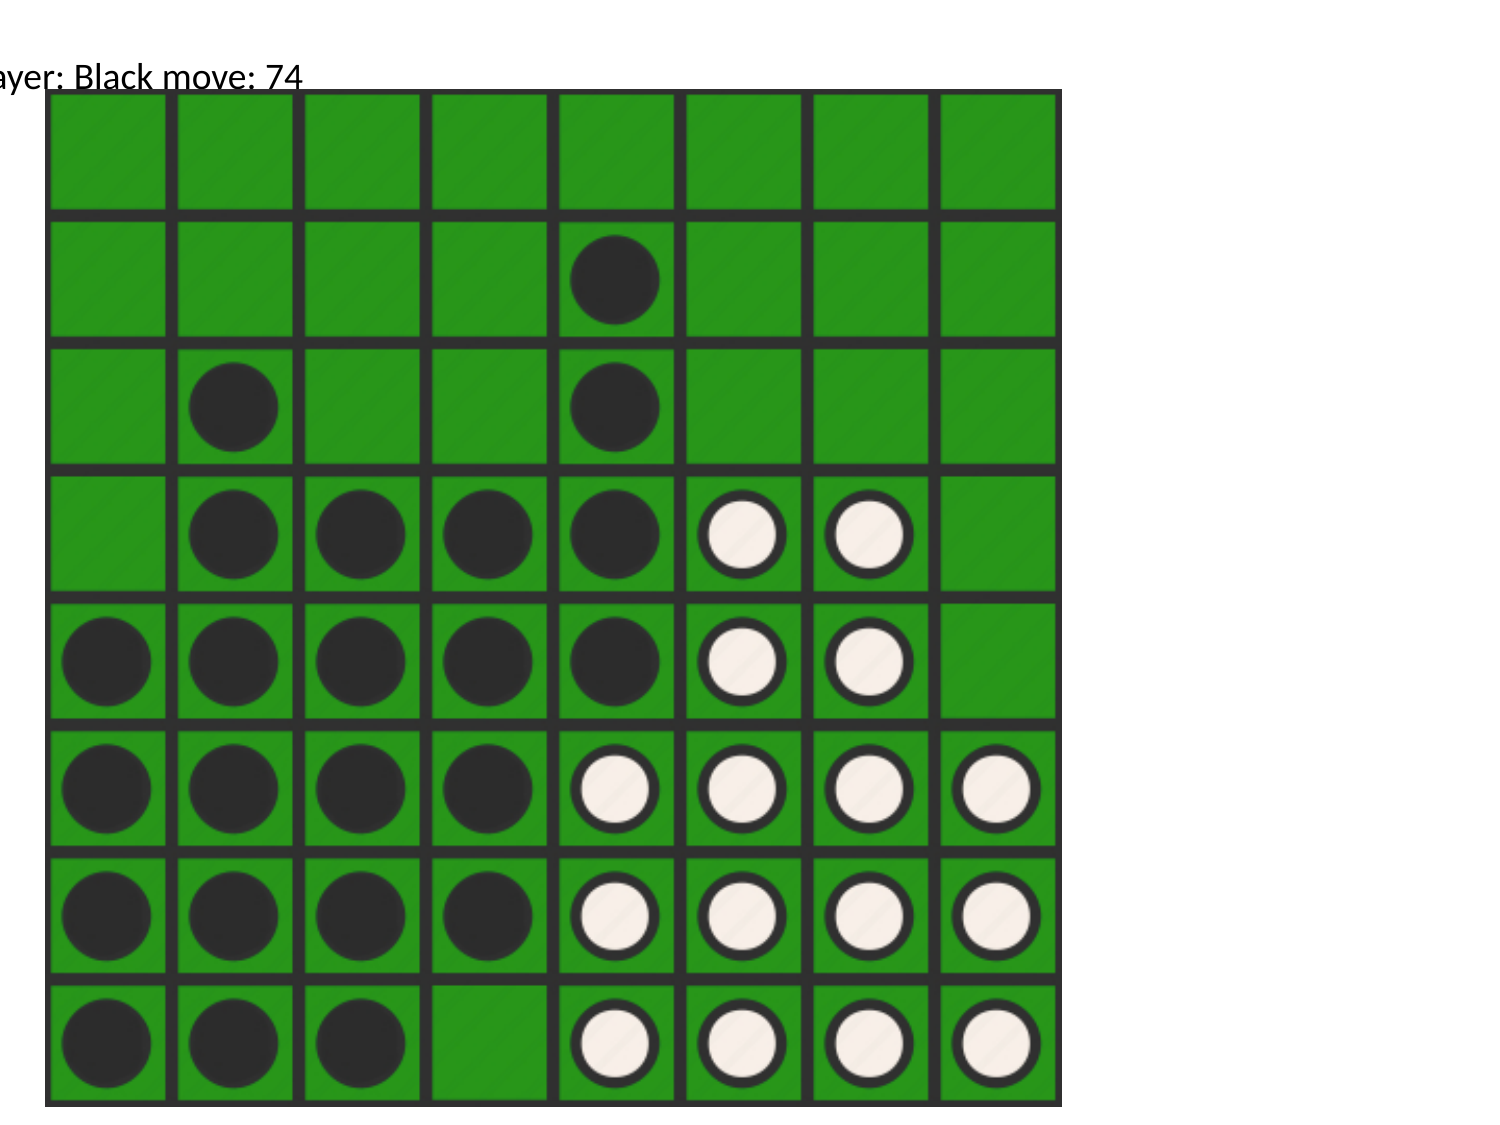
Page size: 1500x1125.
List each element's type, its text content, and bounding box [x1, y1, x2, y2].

picture [44, 89, 1062, 1107]
text_box turn: 35 player: Black move: 74 [0, 44, 319, 105]
